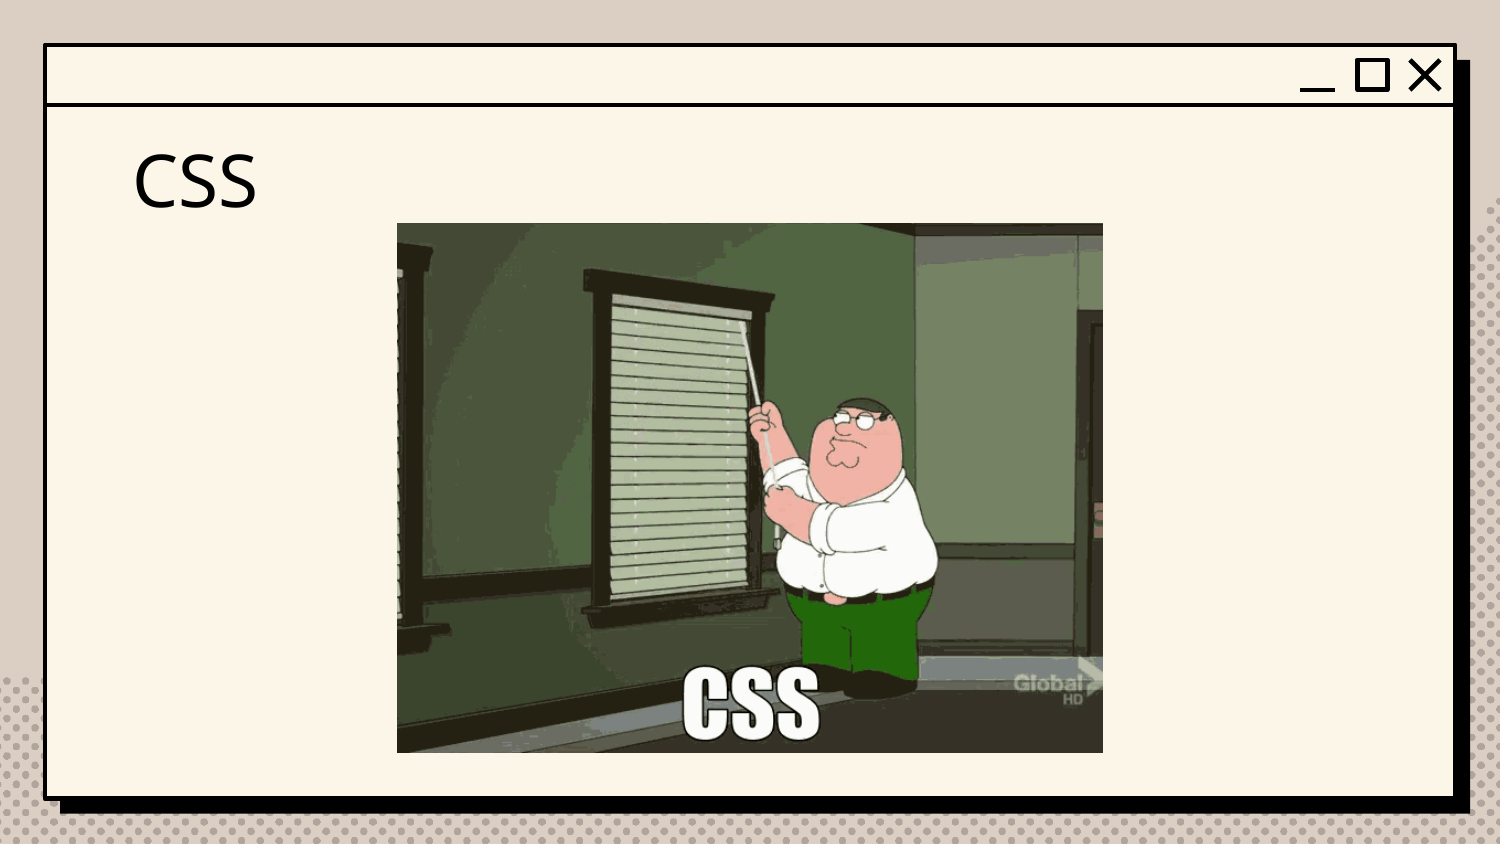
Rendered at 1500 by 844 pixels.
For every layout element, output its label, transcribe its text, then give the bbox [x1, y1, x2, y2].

title CSS [117, 120, 1383, 233]
picture [397, 223, 1103, 753]
